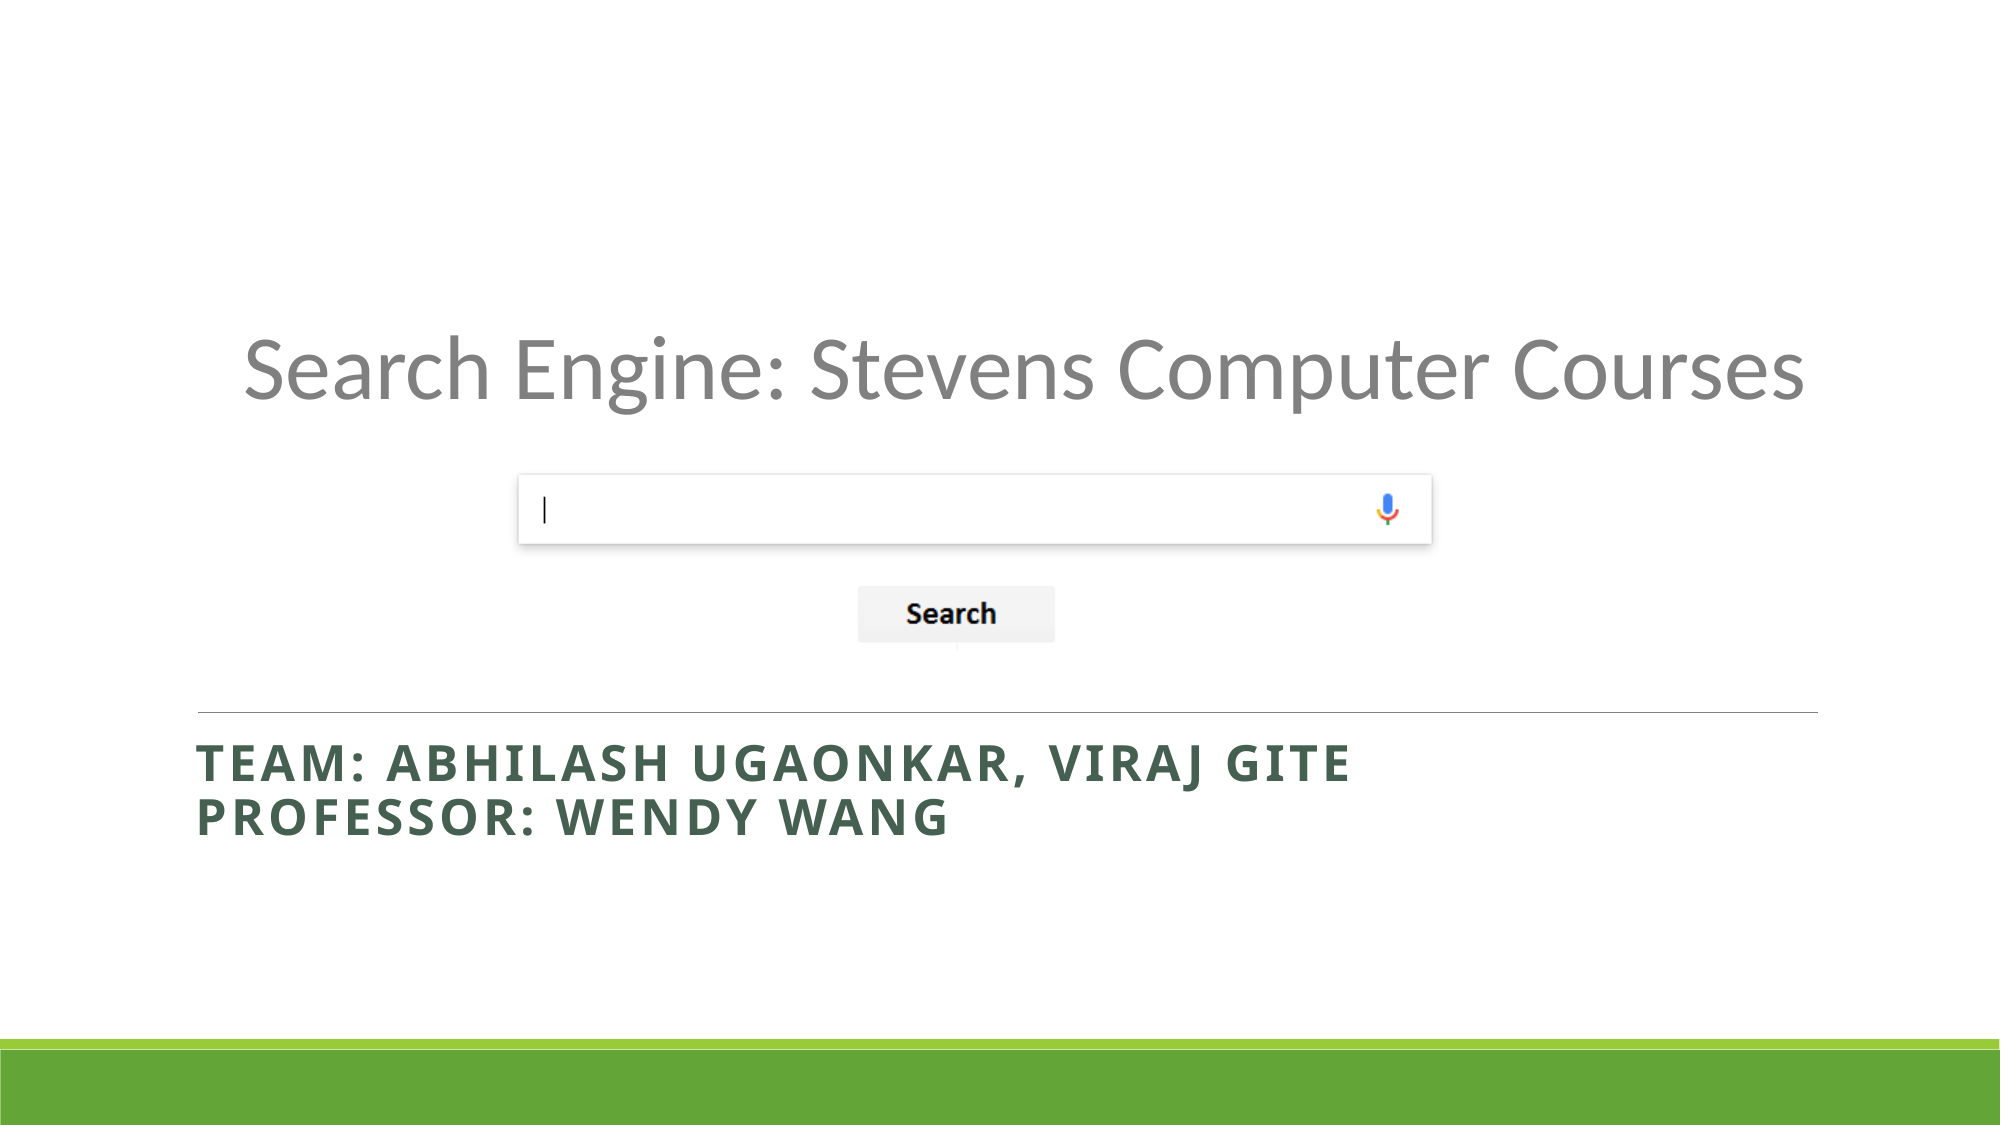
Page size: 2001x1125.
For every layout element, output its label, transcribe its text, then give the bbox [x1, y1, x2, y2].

text_box Search Engine: Stevens Computer Courses [228, 300, 1824, 426]
subtitle Team: Abhilash ugaonkar, Viraj Gite professor: Wendy Wang [180, 730, 1831, 919]
picture [493, 460, 1461, 669]
